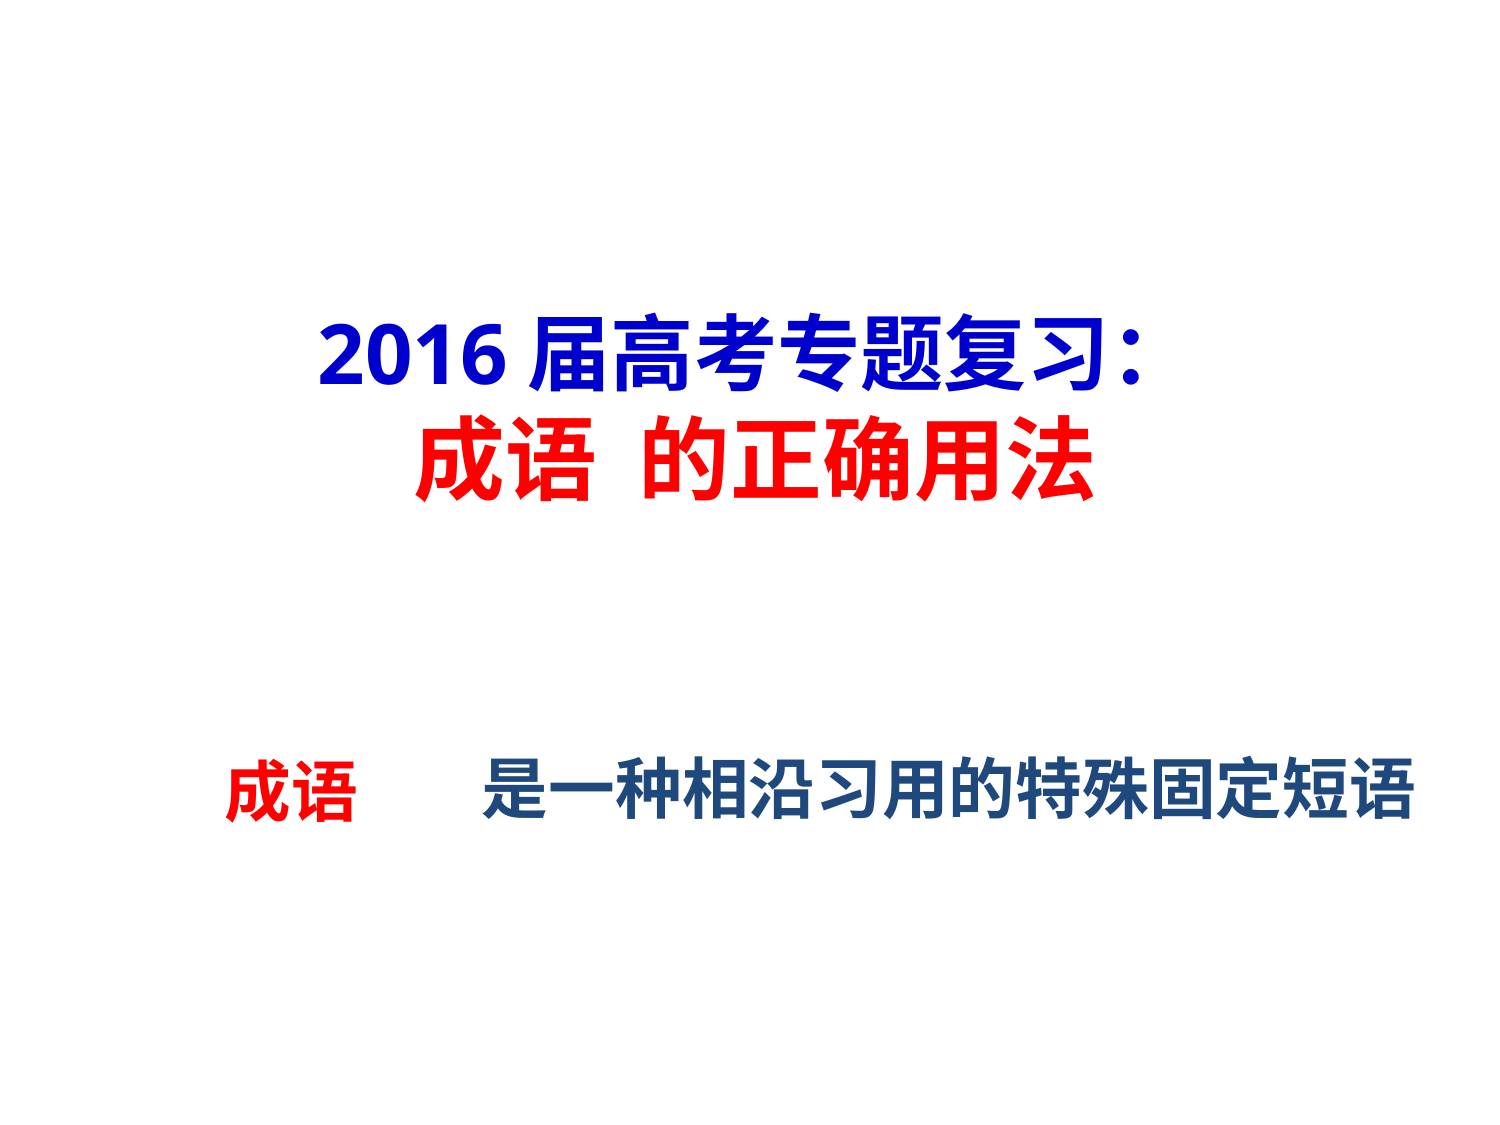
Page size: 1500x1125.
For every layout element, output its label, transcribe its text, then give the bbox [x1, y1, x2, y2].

text_box 是一种相沿习用的特殊固定短语 [467, 739, 1432, 835]
text_box 2016届高考专题复习： 成语 的正确用法 [135, 294, 1376, 519]
text_box 成语 [209, 742, 373, 837]
